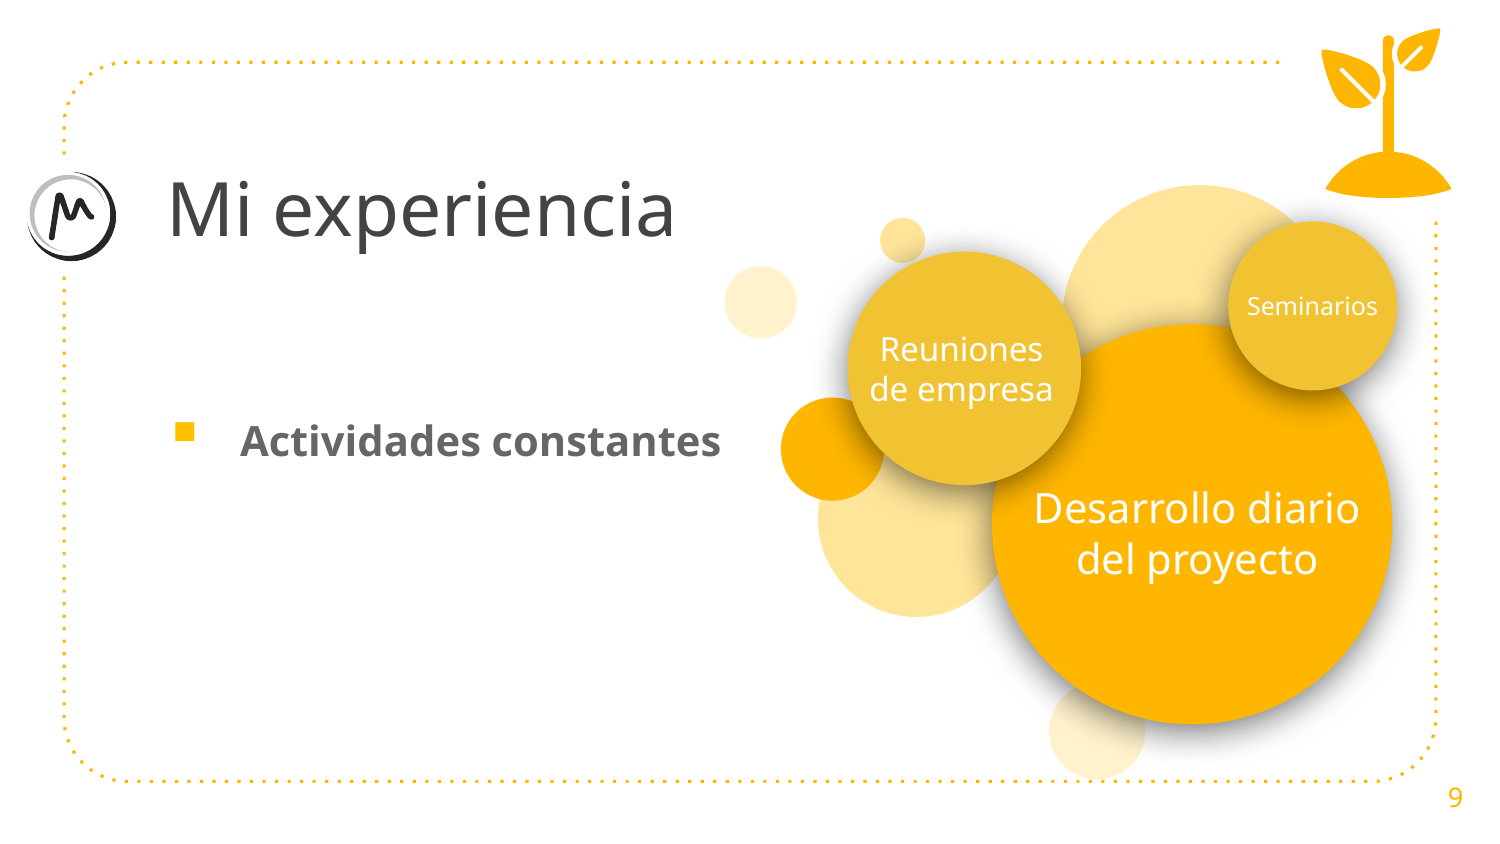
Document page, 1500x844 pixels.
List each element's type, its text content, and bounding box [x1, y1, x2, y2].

text_box Actividades constantes [77, 399, 709, 543]
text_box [714, 146, 1377, 794]
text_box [991, 323, 1393, 725]
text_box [1321, 28, 1452, 199]
title Mi experiencia [151, 146, 712, 287]
text_box [0, 160, 131, 274]
picture [23, 168, 121, 265]
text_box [1227, 221, 1398, 391]
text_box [842, 251, 1082, 486]
slide_number 9 [1411, 753, 1500, 844]
